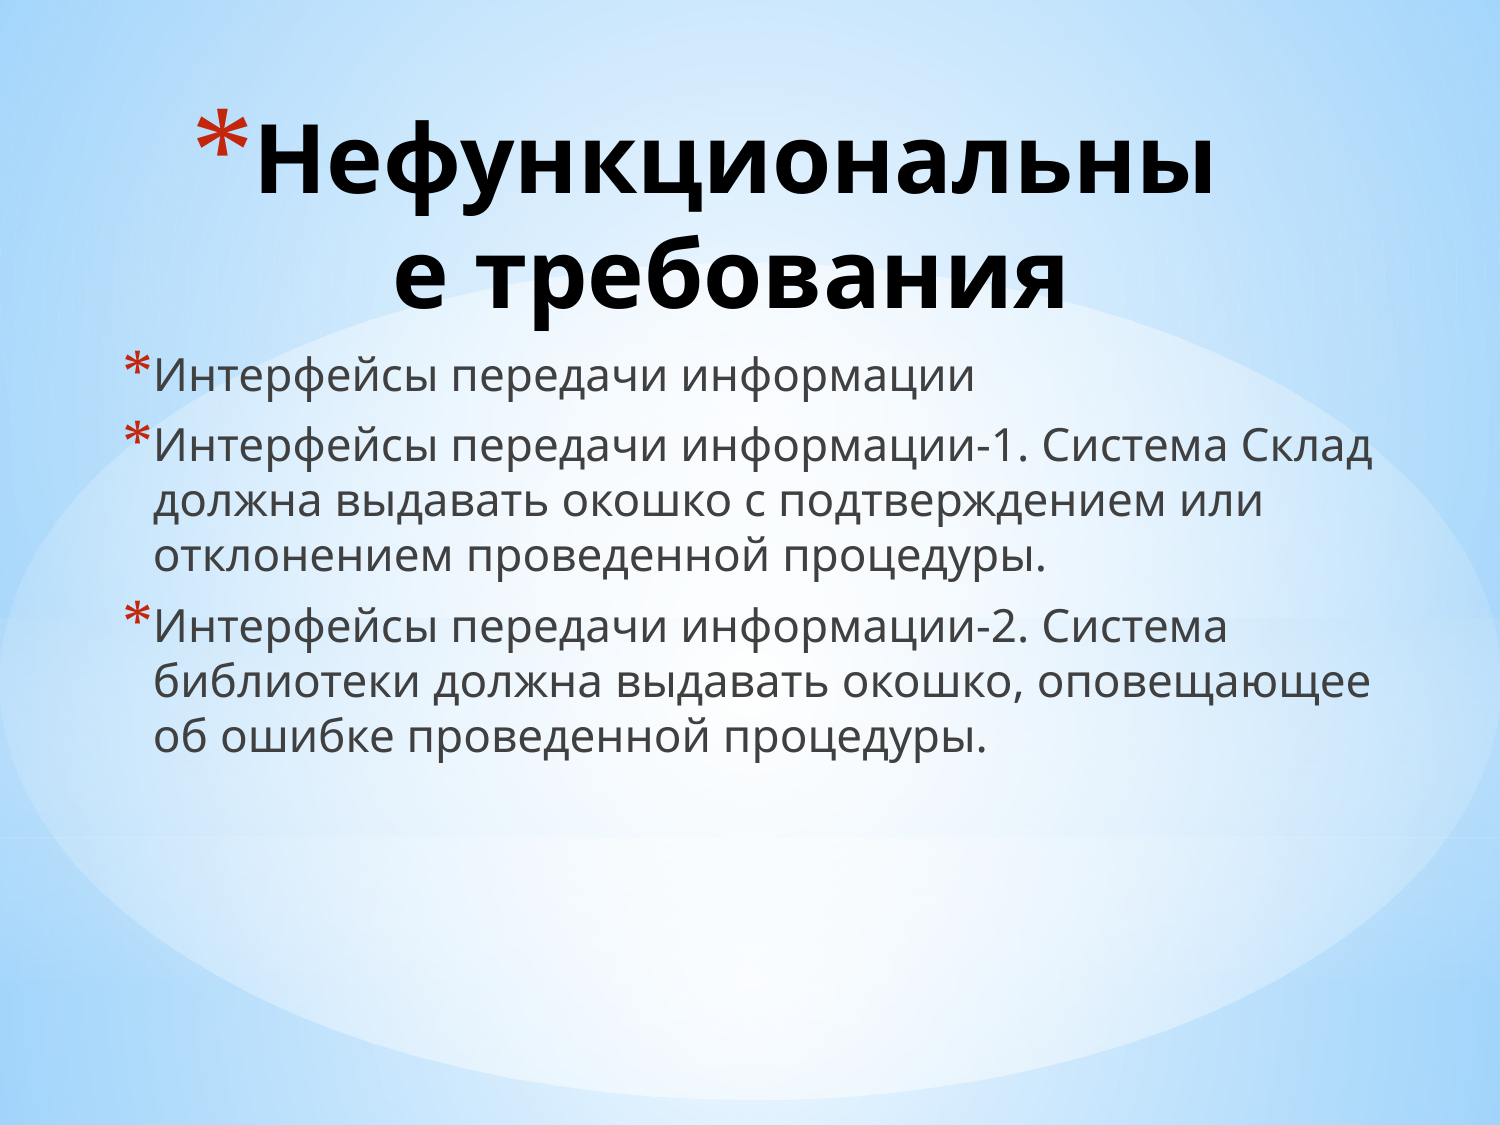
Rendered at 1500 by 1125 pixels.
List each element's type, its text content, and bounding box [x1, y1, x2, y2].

list Интерфейсы передачи информации Интерфейсы передачи информации-1. Система Склад должна выдавать окошко с подтверждением или отклонением проведенной процедуры. Интерфейсы передачи информации-2. Система библиотеки должна выдавать окошко, оповещающее об ошибке проведенной процедуры. [100, 338, 1424, 1035]
title Нефункциональные требования [171, 90, 1240, 278]
